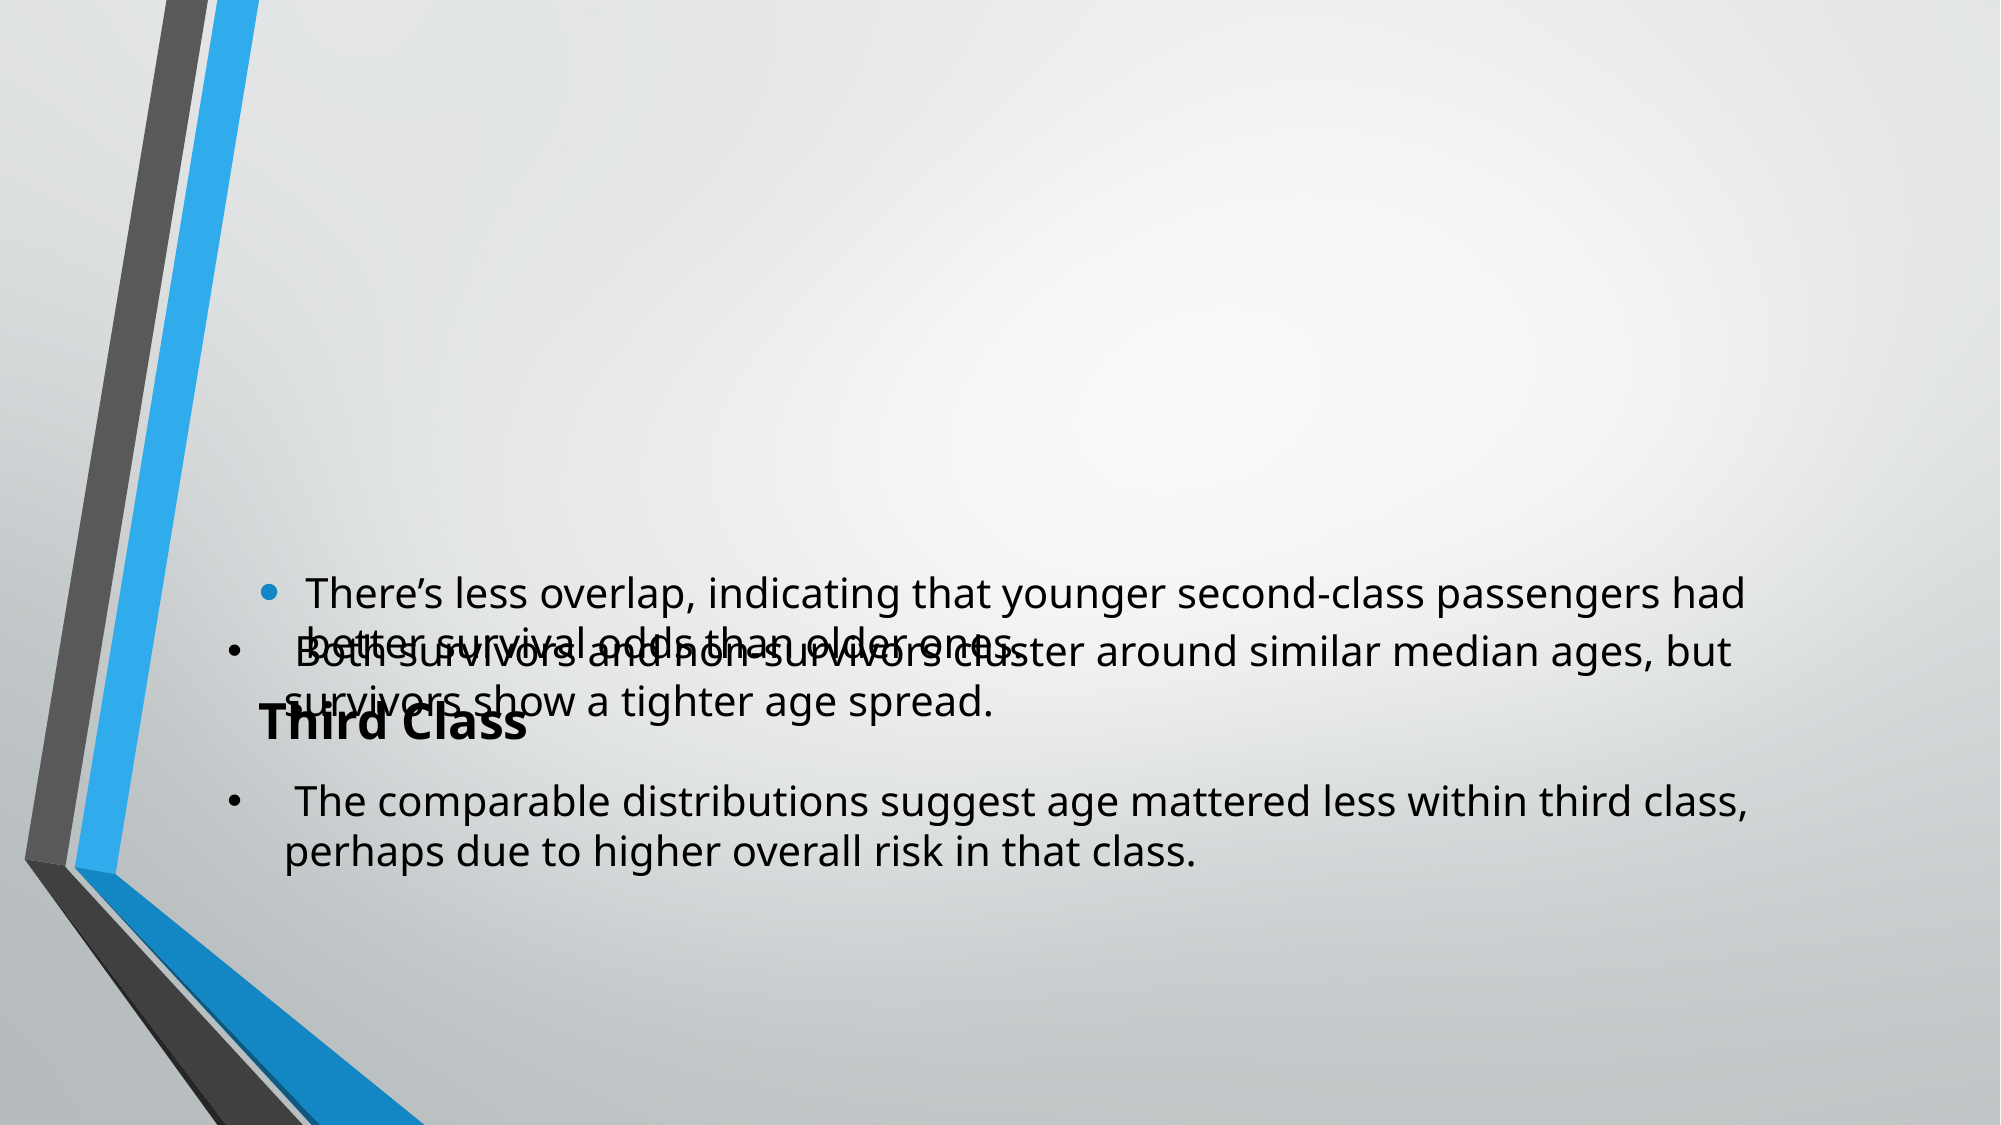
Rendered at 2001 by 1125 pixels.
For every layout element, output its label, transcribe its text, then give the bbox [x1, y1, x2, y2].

text_box Both survivors and non-survivors cluster around similar median ages, but survivors show a tighter age spread. The comparable distributions suggest age mattered less within third class, perhaps due to higher overall risk in that class. [212, 617, 1837, 883]
list There’s less overlap, indicating that younger second-class passengers had better survival odds than older ones. Third Class [243, 437, 1887, 950]
